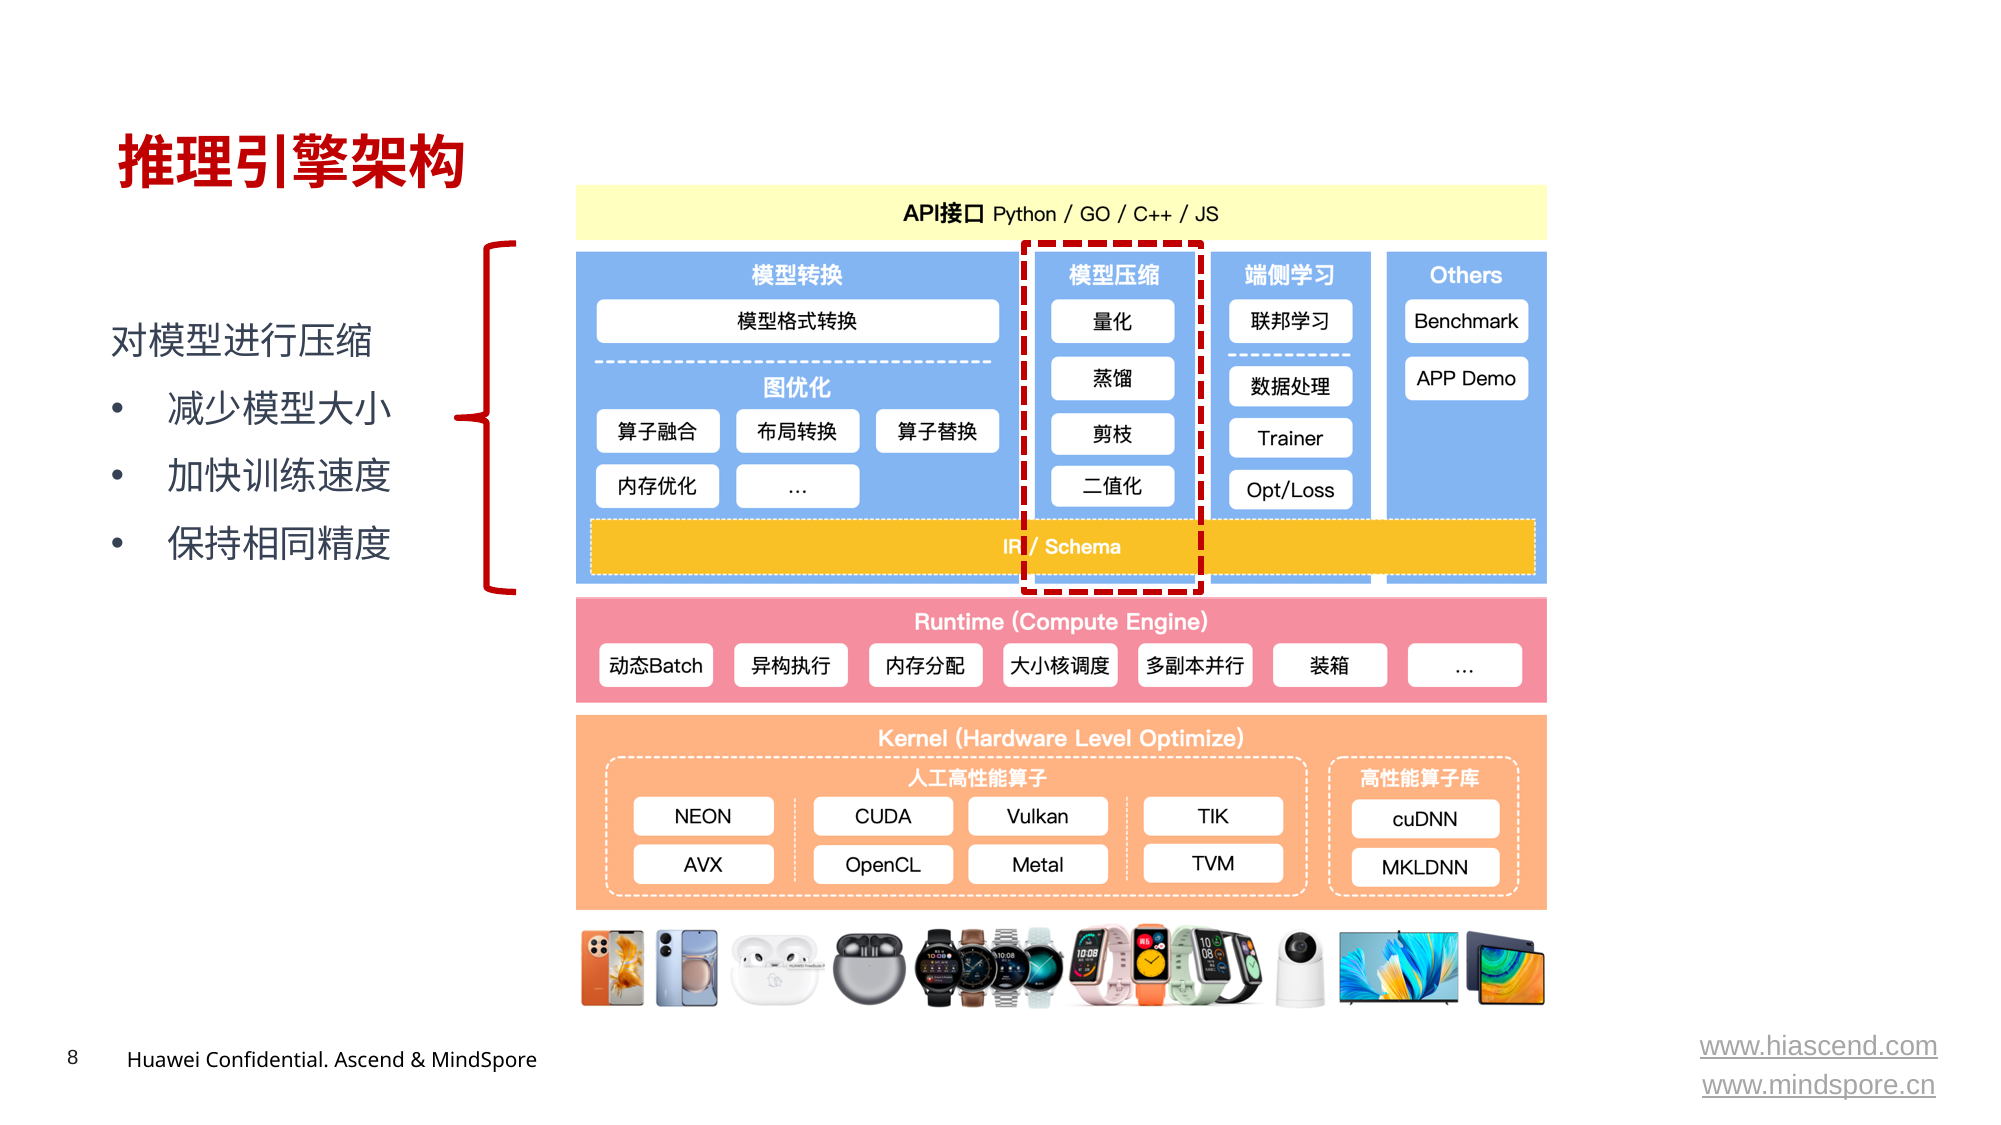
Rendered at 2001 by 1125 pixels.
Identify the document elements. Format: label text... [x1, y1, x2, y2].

picture [576, 184, 1556, 1014]
text_box 对模型进行压缩 减少模型大小 加快训练速度 保持相同精度 [96, 287, 408, 573]
title 推理引擎架构 [102, 111, 1901, 209]
text_box [456, 243, 517, 592]
